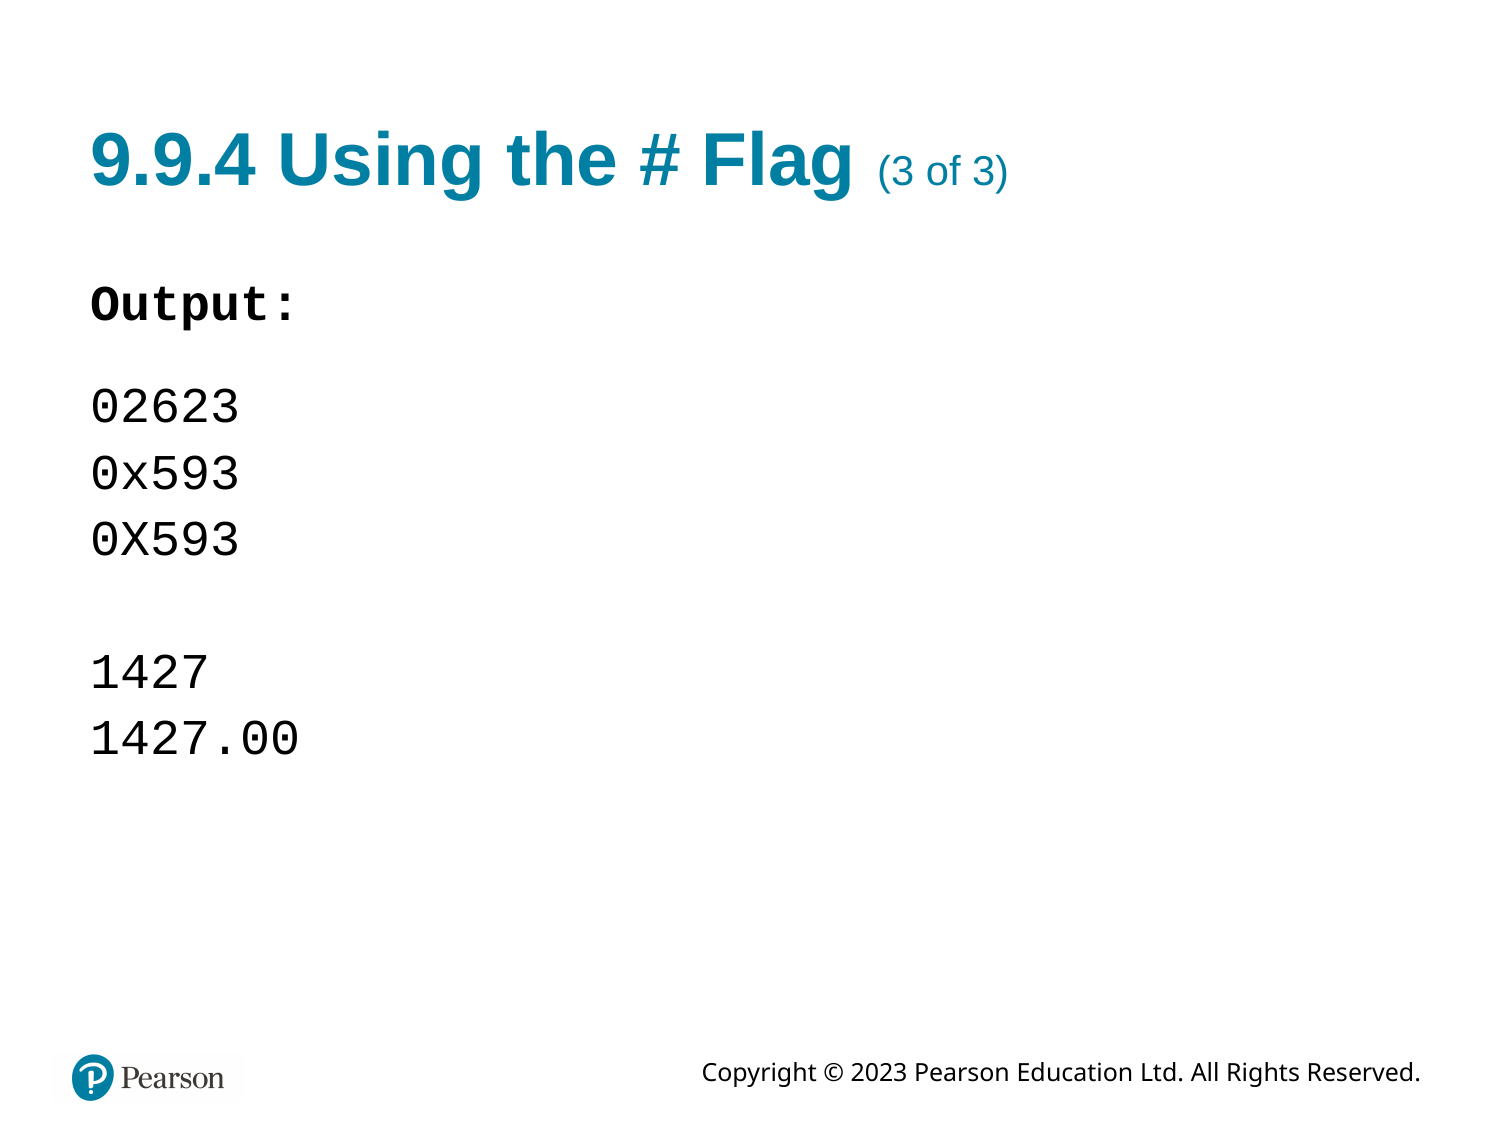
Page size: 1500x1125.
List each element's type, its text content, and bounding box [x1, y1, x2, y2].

list 02623 0x593 0X593 1427 1427.00 [75, 357, 418, 813]
title 9.9.4 Using the # Flag (3 of 3) [75, 35, 1425, 216]
picture [51, 1053, 245, 1102]
list Output: [75, 255, 343, 343]
